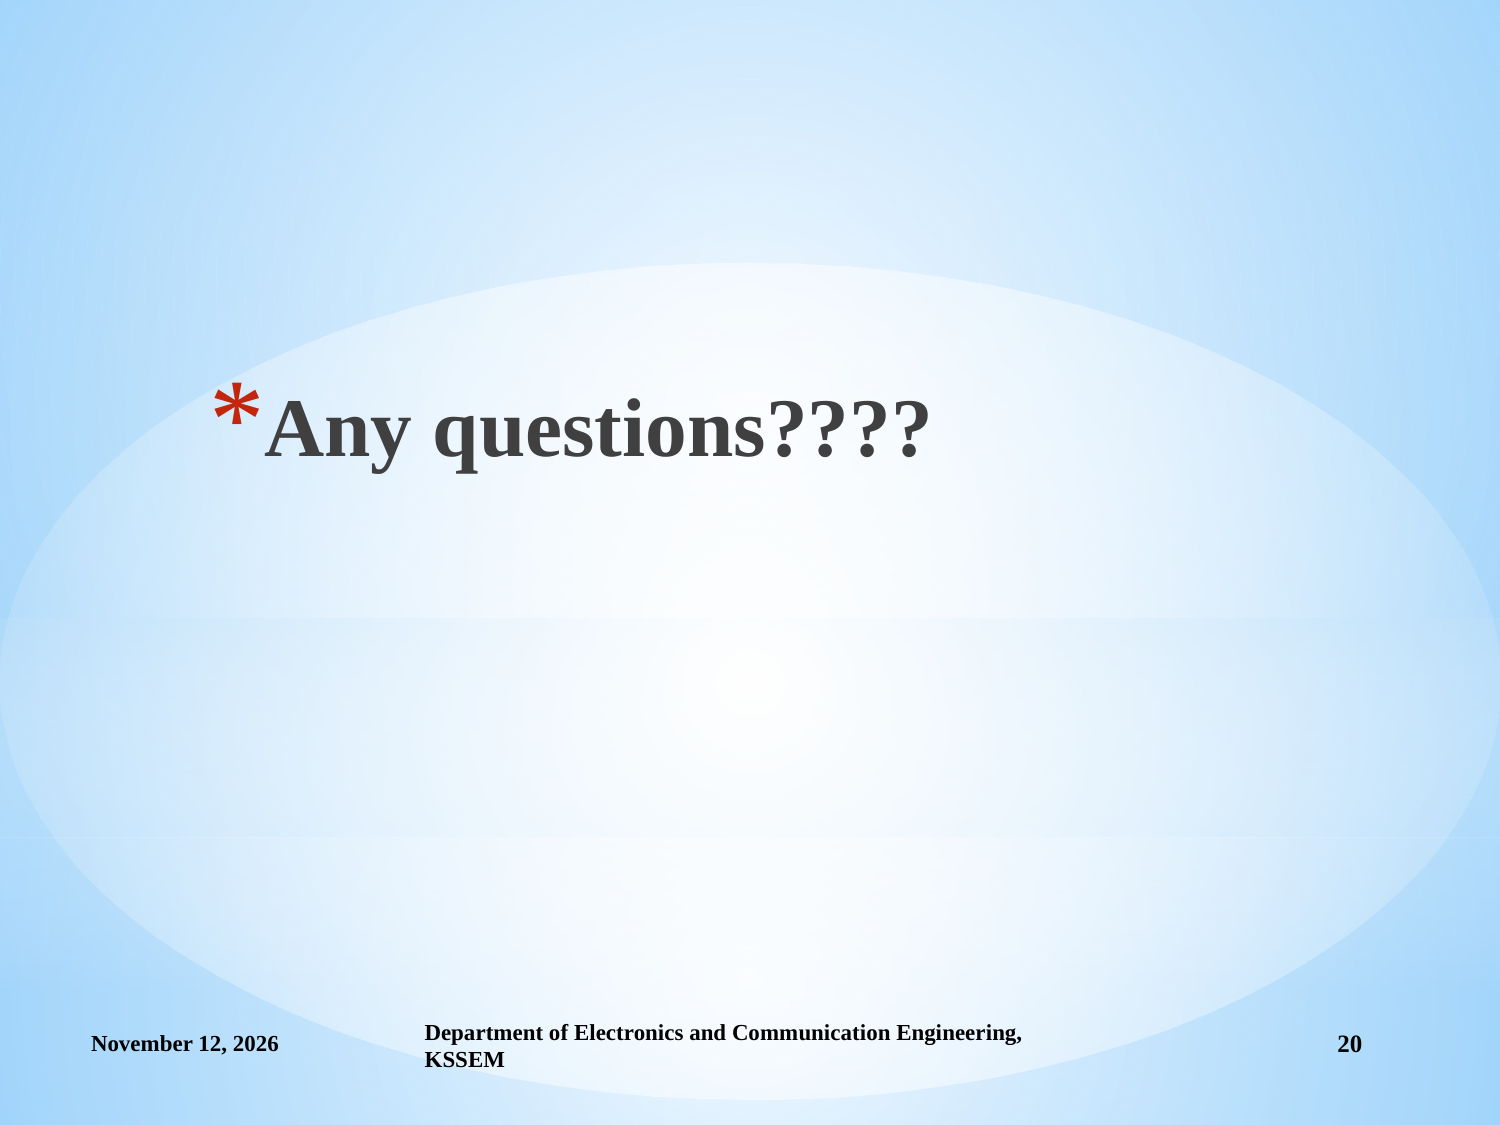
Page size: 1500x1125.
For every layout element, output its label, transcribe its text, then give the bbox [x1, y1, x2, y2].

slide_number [0, 1012, 294, 1073]
footer Department of Electronics and Communication Engineering, KSSEM [409, 1014, 1123, 1075]
slide_number 20 [1200, 1012, 1500, 1073]
list Any questions???? [187, 120, 1238, 690]
